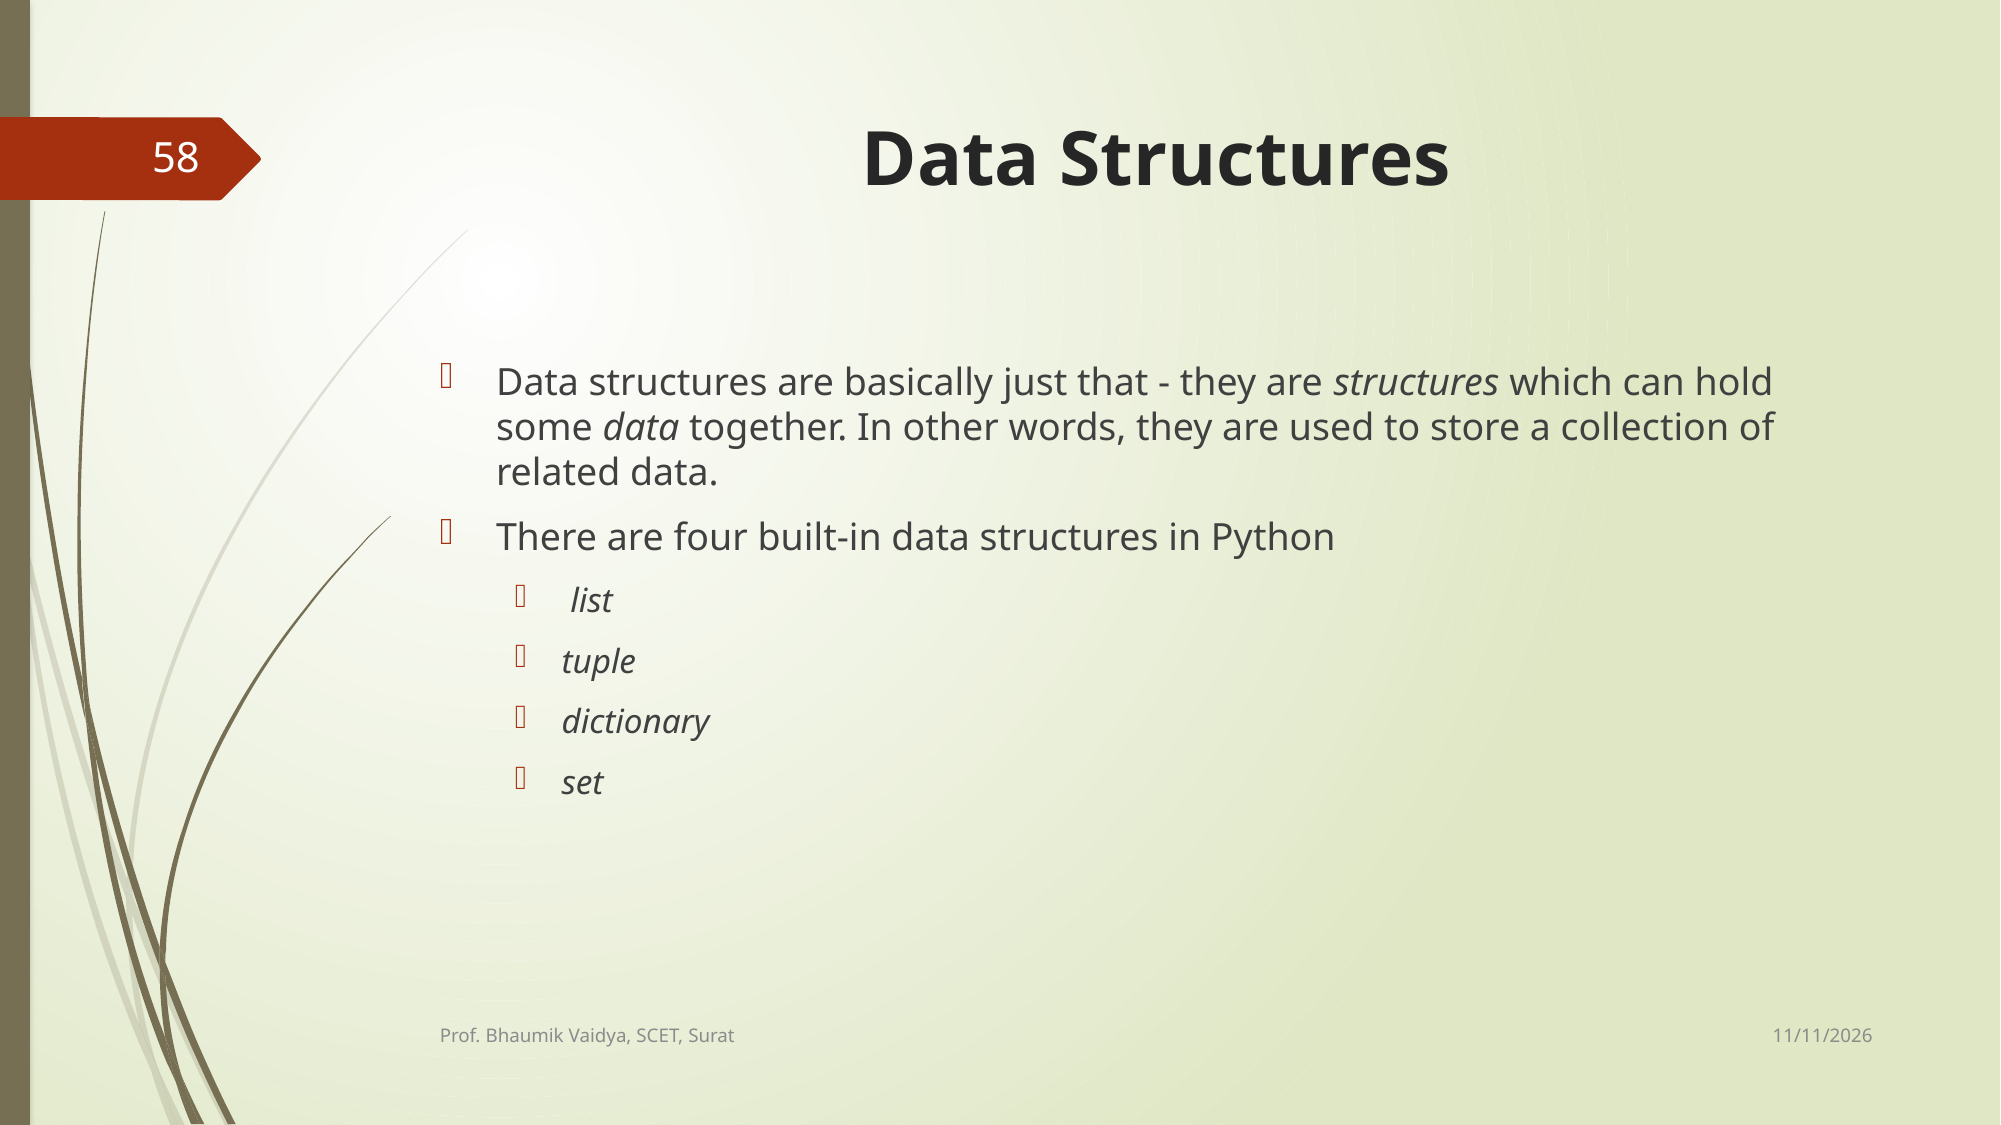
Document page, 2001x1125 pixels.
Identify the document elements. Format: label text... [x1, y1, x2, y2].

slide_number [1699, 1005, 1888, 1067]
list Data structures are basically just that - they are structures which can hold some data together. In other words, they are used to store a collection of related data. There are four built-in data structures in Python list tuple dictionary set [424, 350, 1888, 970]
slide_number 58 [87, 129, 216, 190]
title Data Structures [425, 102, 1888, 313]
footer Prof. Bhaumik Vaidya, SCET, Surat [424, 1006, 1675, 1067]
